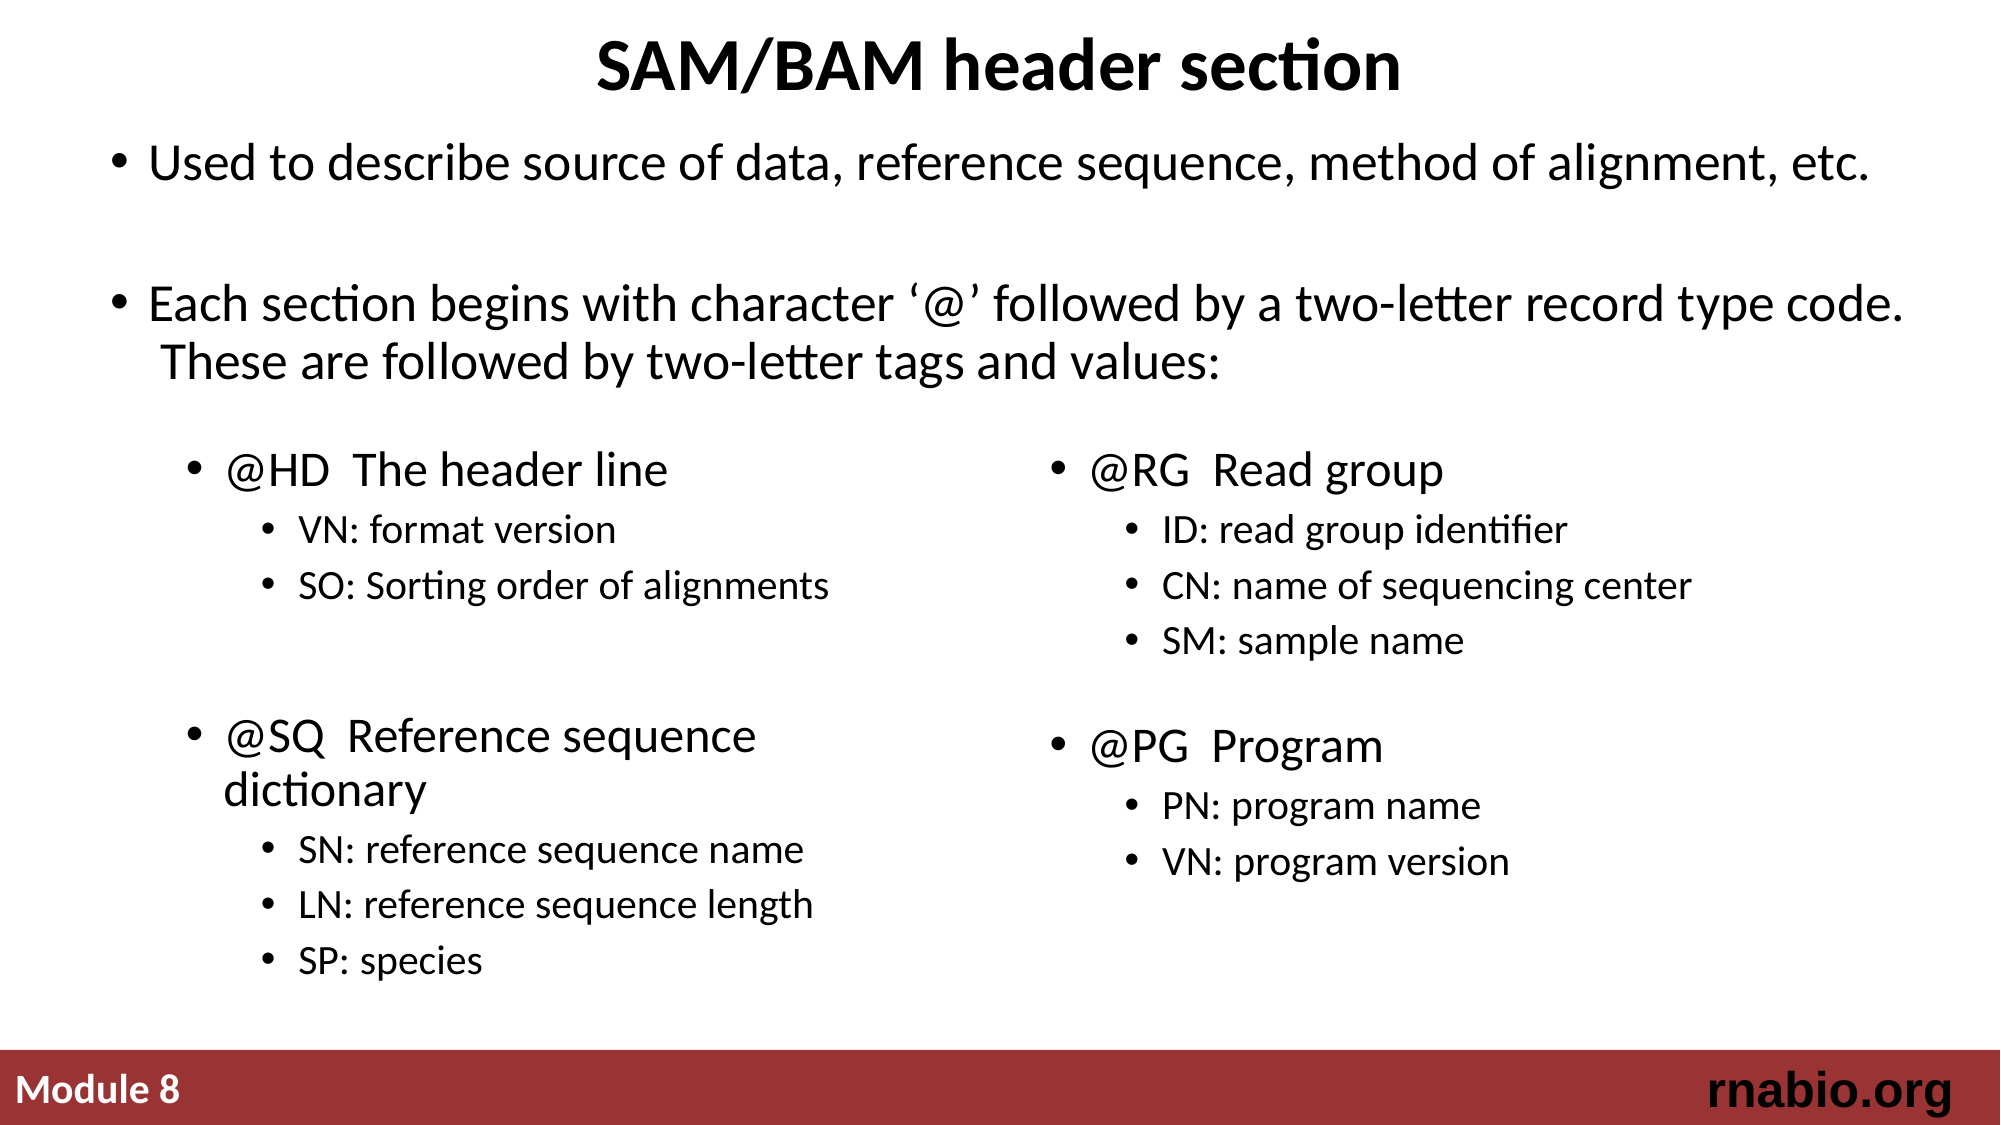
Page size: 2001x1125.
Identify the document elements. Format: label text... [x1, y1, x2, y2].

list Used to describe source of data, reference sequence, method of alignment, etc. Each section begins with character ‘@’ followed by a two-letter record type code. These are followed by two-letter tags and values: [95, 126, 1926, 413]
title SAM/BAM header section [275, 0, 1725, 126]
text_box @HD The header line VN: format version SO: Sorting order of alignments @SQ Reference sequence dictionary SN: reference sequence name LN: reference sequence length SP: species [95, 436, 866, 1013]
text_box @RG Read group ID: read group identifier CN: name of sequencing center SM: sample name @PG Program PN: program name VN: program version [959, 436, 1893, 1060]
